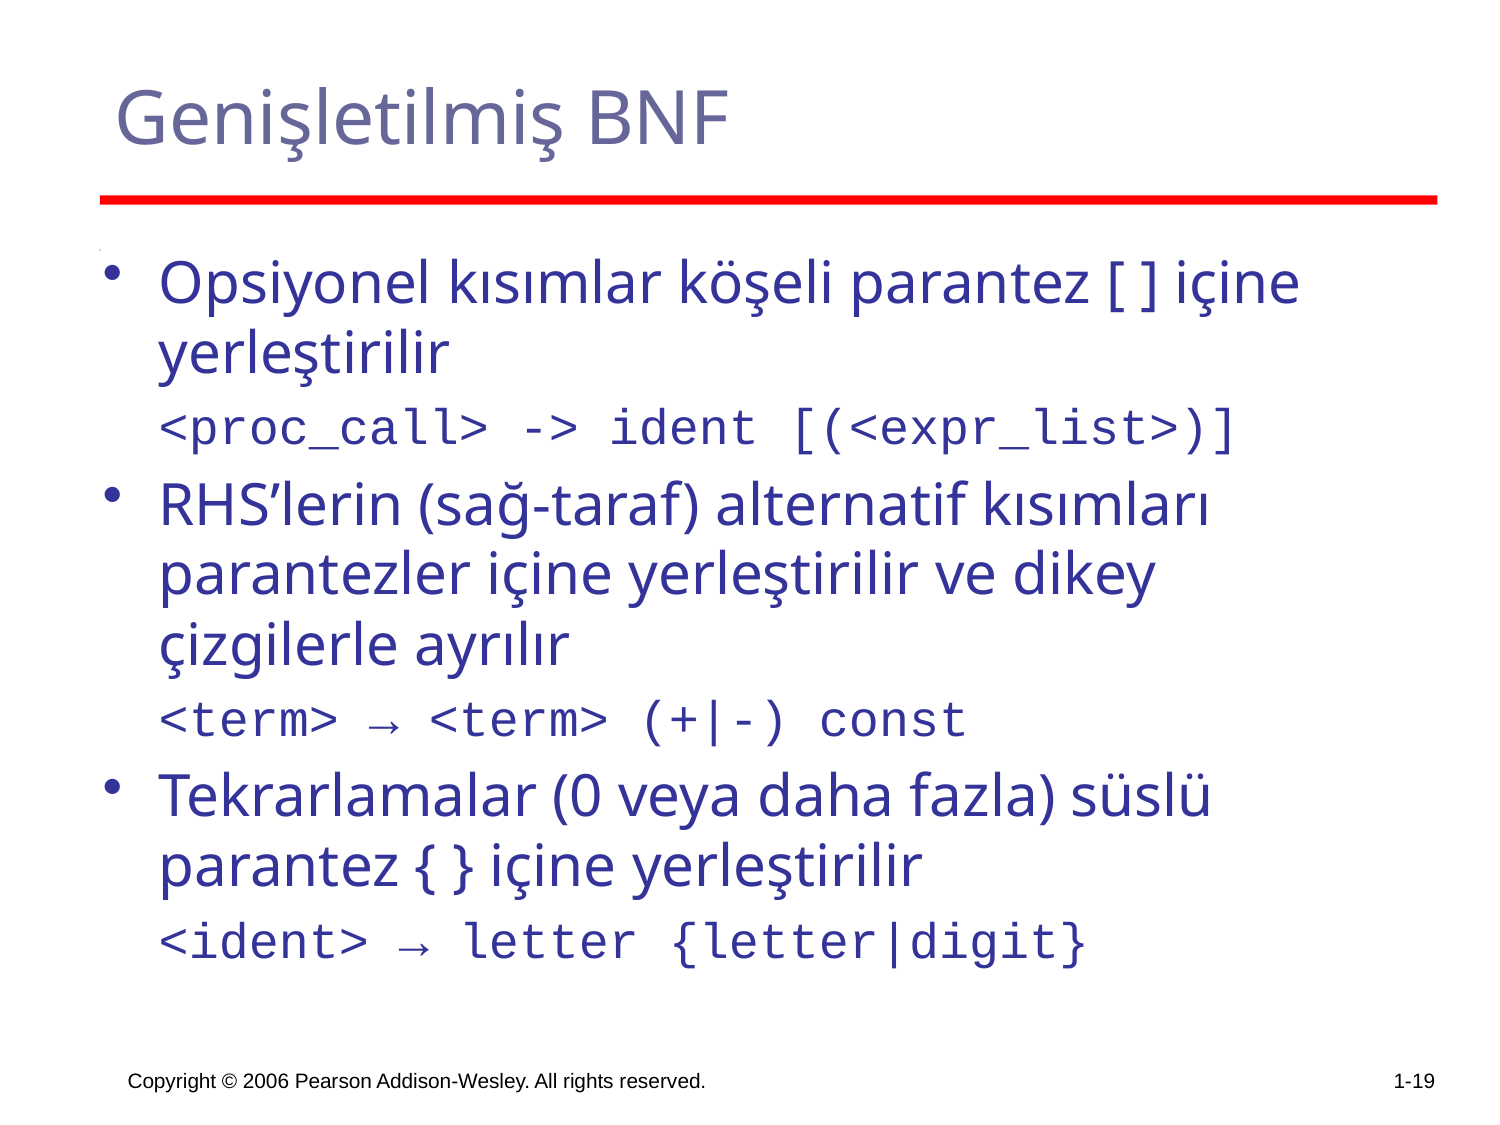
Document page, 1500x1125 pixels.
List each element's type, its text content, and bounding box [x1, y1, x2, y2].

list Opsiyonel kısımlar köşeli parantez [ ] içine yerleştirilir <proc_call> -> ident [(<expr_list>)] RHS’lerin (sağ-taraf) alternatif kısımları parantezler içine yerleştirilir ve dikey çizgilerle ayrılır <term> → <term> (+|-) const Tekrarlamalar (0 veya daha fazla) süslü parantez { } içine yerleştirilir <ident> → letter {letter|digit} [87, 237, 1425, 1050]
footer Copyright © 2006 Pearson Addison-Wesley. All rights reserved. [112, 1050, 801, 1101]
title Genişletilmiş BNF [99, 62, 1438, 188]
slide_number 1-19 [1137, 1024, 1451, 1101]
